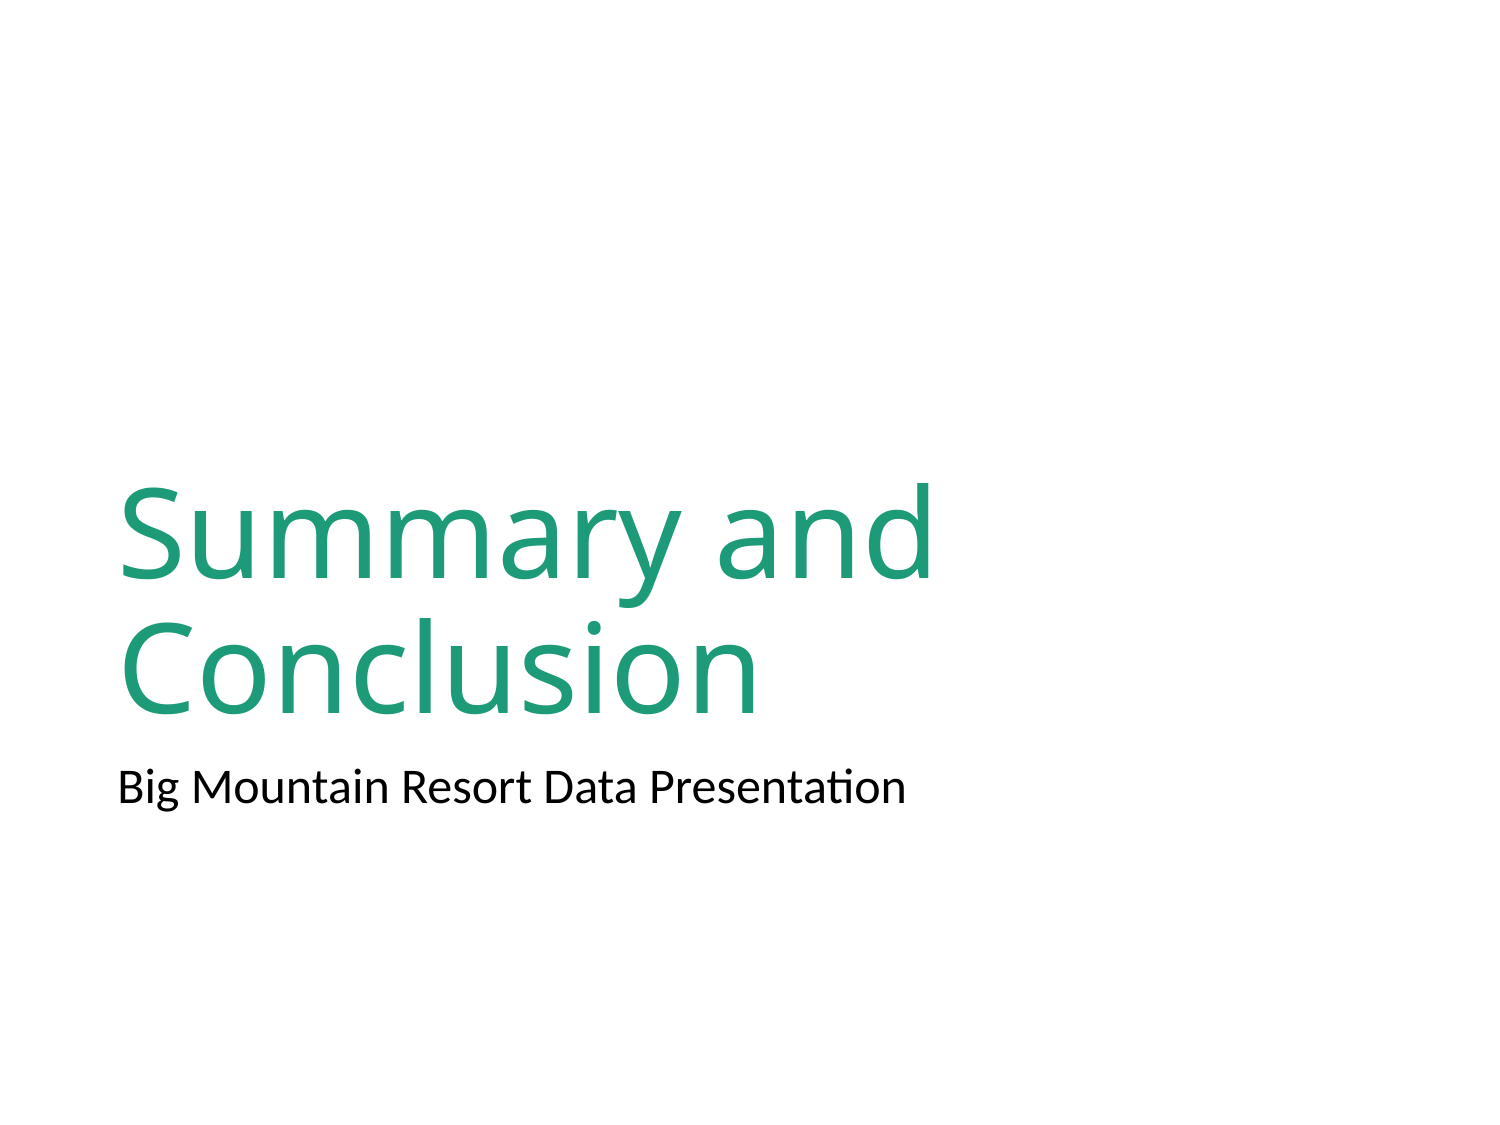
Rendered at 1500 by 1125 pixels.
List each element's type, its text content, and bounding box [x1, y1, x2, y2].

title Summary and Conclusion [102, 280, 1397, 749]
list Big Mountain Resort Data Presentation [102, 752, 1397, 999]
